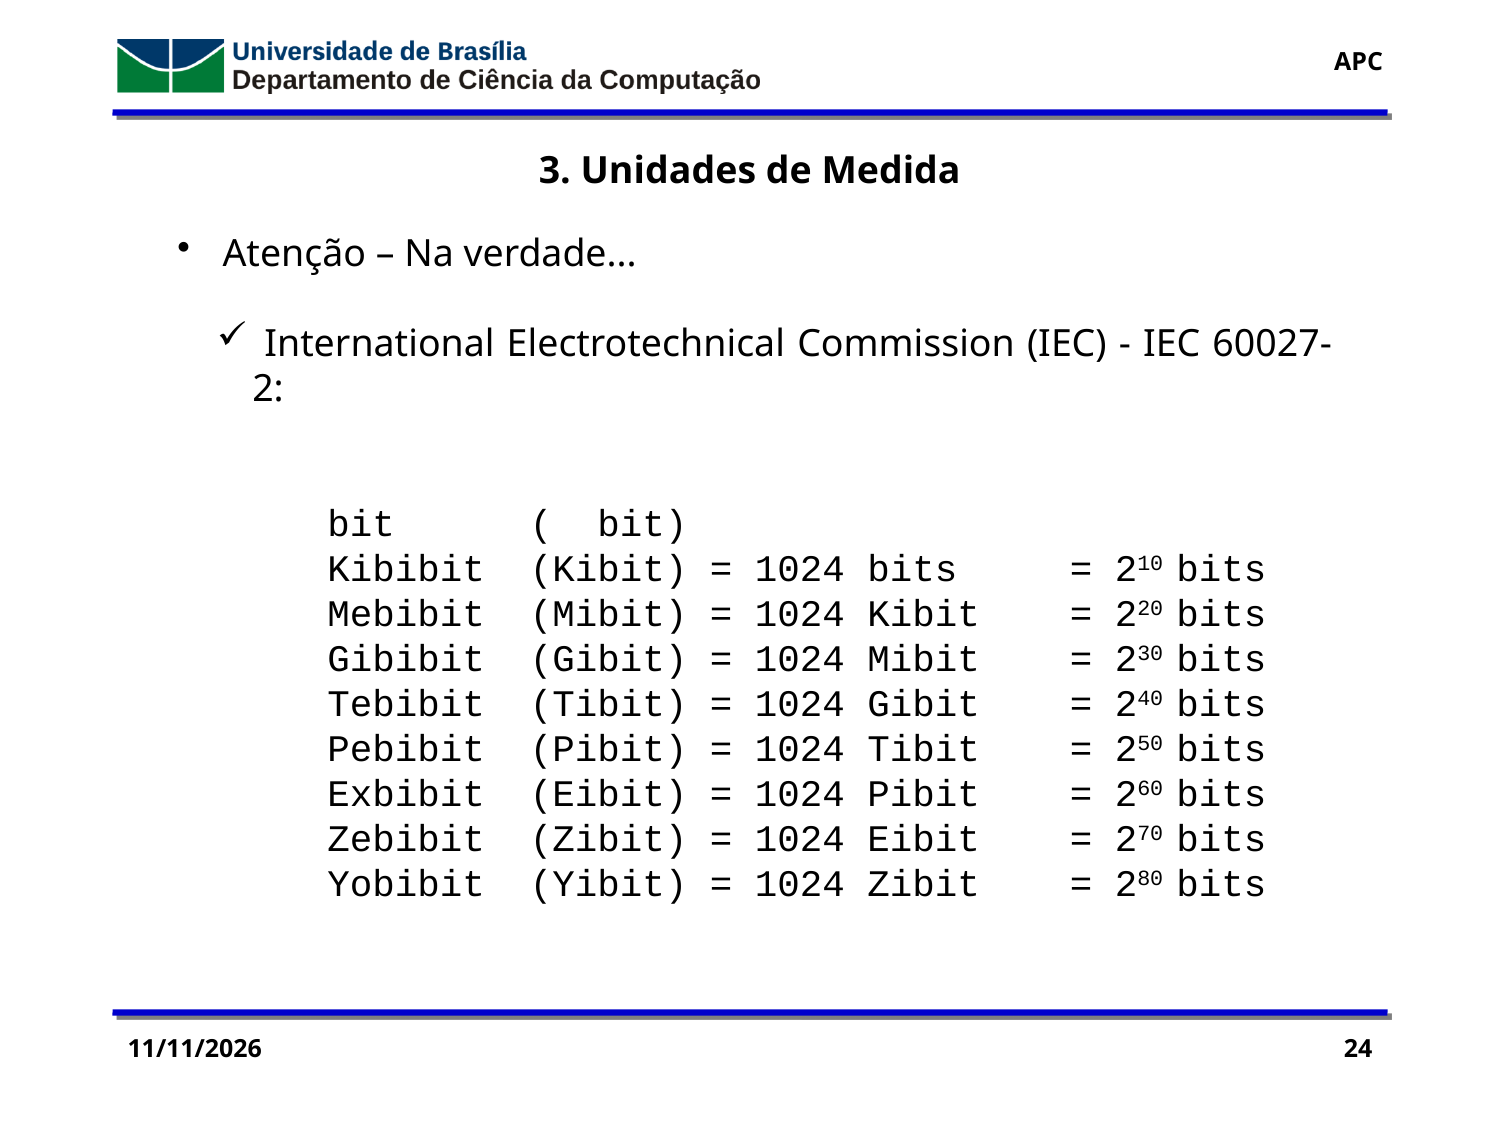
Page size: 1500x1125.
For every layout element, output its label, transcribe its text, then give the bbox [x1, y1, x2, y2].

text_box 3. Unidades de Medida [112, 138, 1388, 198]
slide_number 24 [1074, 1024, 1388, 1101]
picture [117, 75, 760, 94]
text_box Atenção – Na verdade... International Electrotechnical Commission (IEC) - IEC 60027-2: bit ( bit) Kibibit (Kibit) = 1024 bits = 210 bits Mebibit (Mibit) = 1024 Kibit = 220 bits Gibibit (Gibit) = 1024 Mibit = 230 bits Tebibit (Tibit) = 1024 Gibit = 240 bits Pebibit (Pibit) = 1024 Tibit = 250 bits Exbibit (Eibit) = 1024 Pibit = 260 bits Zebibit (Zibit) = 1024 Eibit = 270 bits Yobibit (Yibit) = 1024 Zibit = 280 bits [162, 221, 1348, 911]
text_box [0, 0, 1500, 75]
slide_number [112, 1024, 426, 1101]
